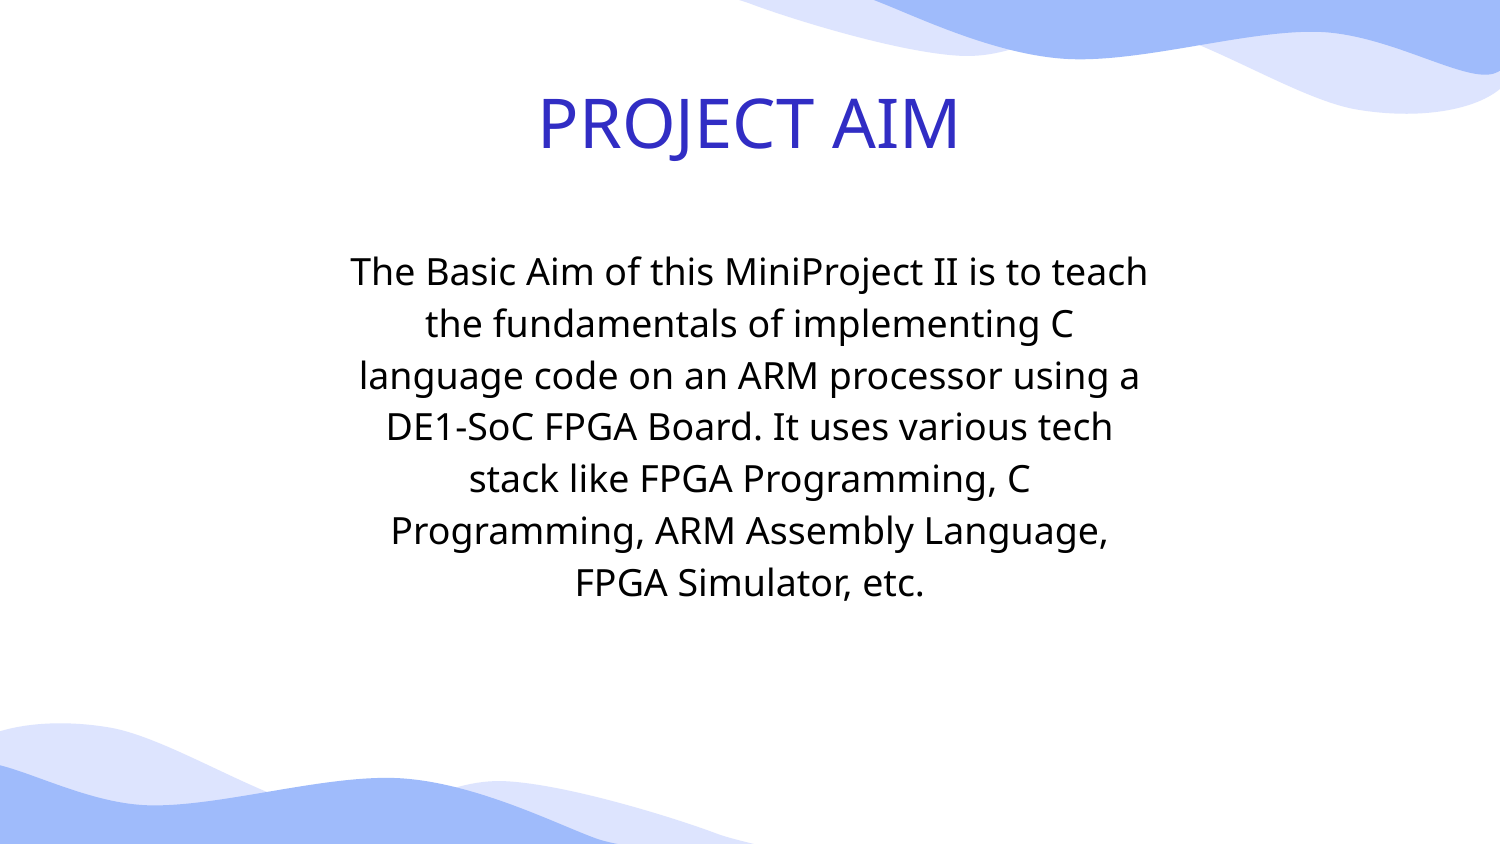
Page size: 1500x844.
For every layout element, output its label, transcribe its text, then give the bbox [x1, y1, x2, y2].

title PROJECT AIM [103, 44, 1397, 208]
text_box [873, 0, 1500, 75]
text_box [0, 723, 266, 805]
text_box [0, 765, 618, 844]
text_box [739, 0, 1009, 56]
list The Basic Aim of this MiniProject II is to teach the fundamentals of implementing C language code on an ARM processor using a DE1-SoC FPGA Board. It uses various tech stack like FPGA Programming, C Programming, ARM Assembly Language, FPGA Simulator, etc. [333, 235, 1167, 735]
text_box [1201, 32, 1500, 114]
text_box [457, 781, 754, 844]
